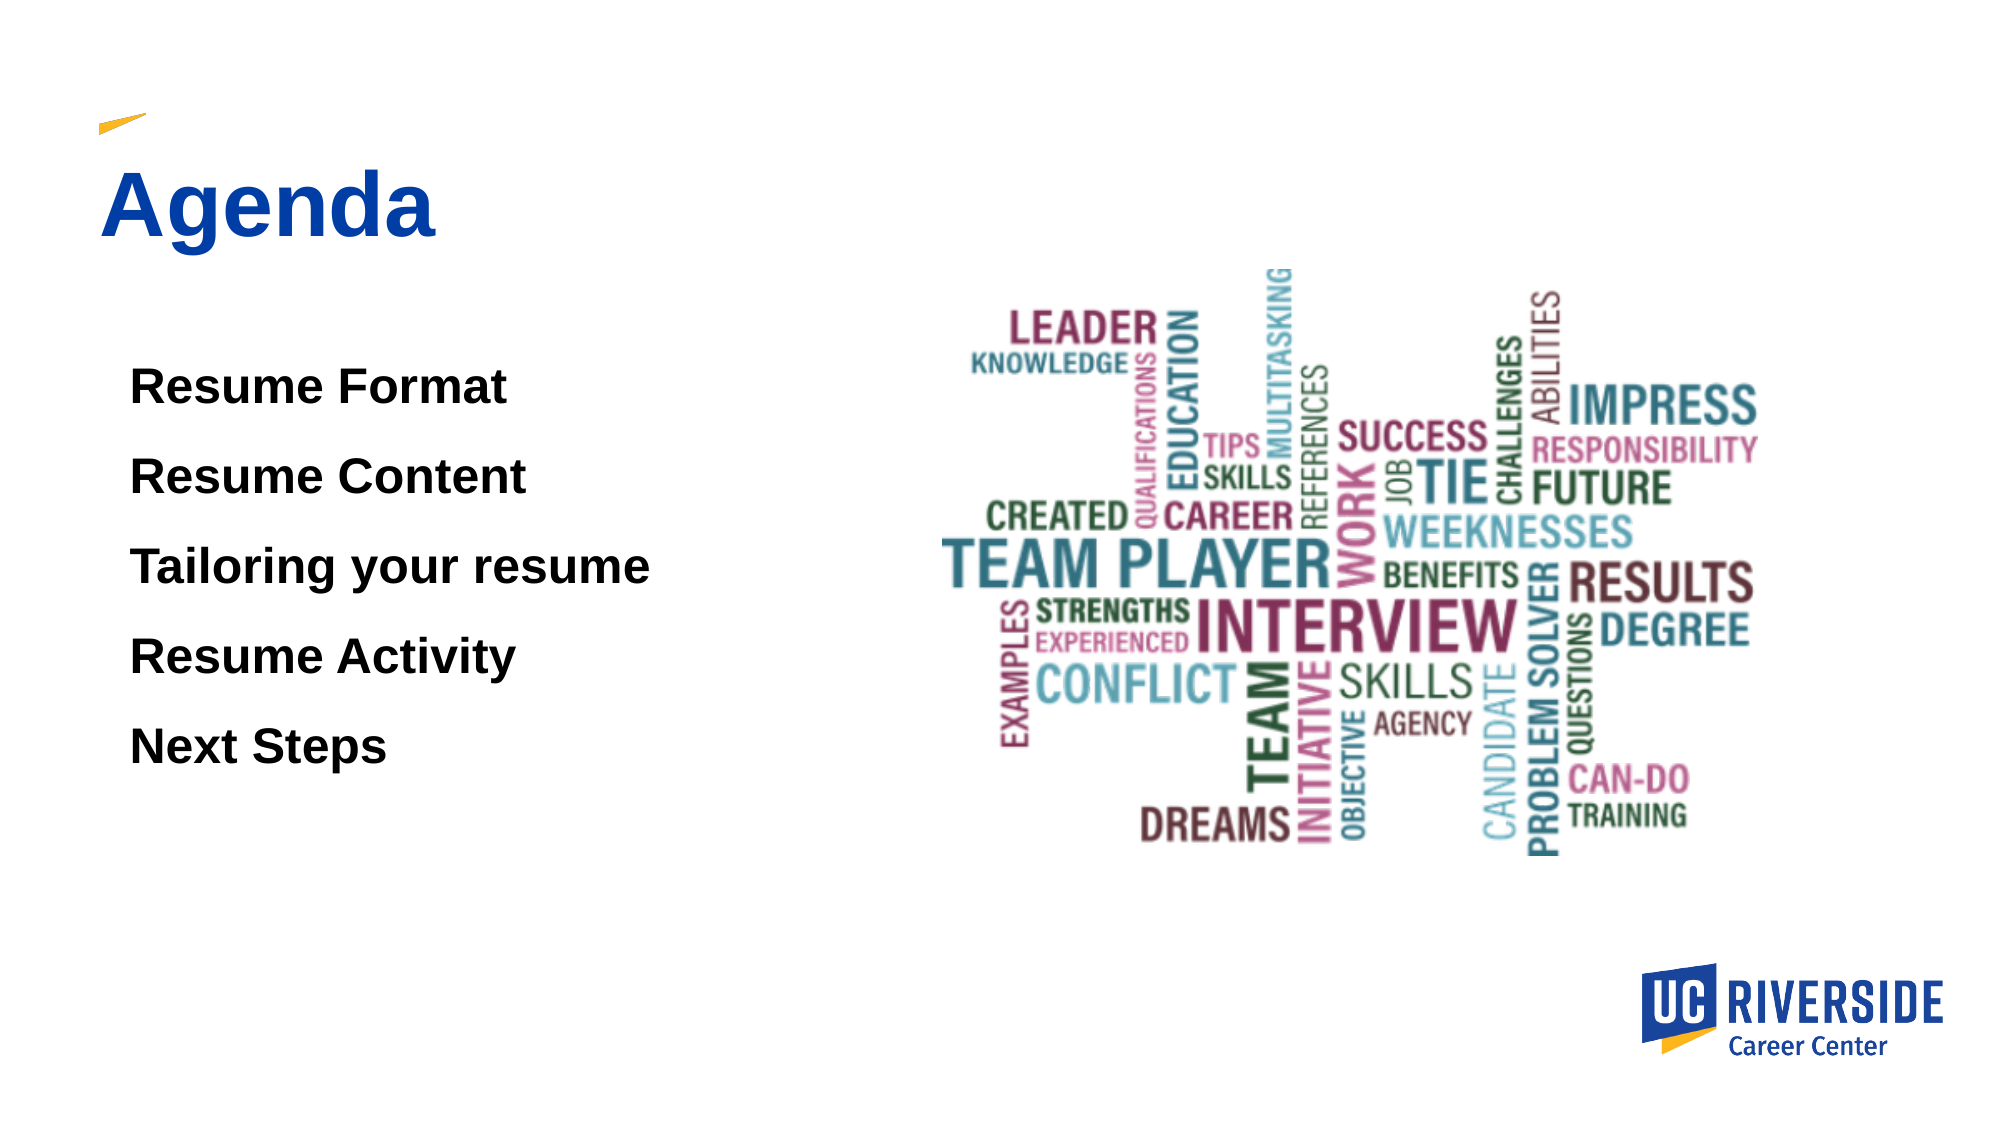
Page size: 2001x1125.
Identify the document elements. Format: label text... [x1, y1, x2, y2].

picture [99, 113, 147, 135]
picture [1614, 949, 1962, 1081]
text_box Agenda [99, 144, 1588, 255]
picture [942, 269, 1759, 856]
text_box Resume Format Resume Content Tailoring your resume Resume Activity Next Steps [129, 323, 919, 1014]
